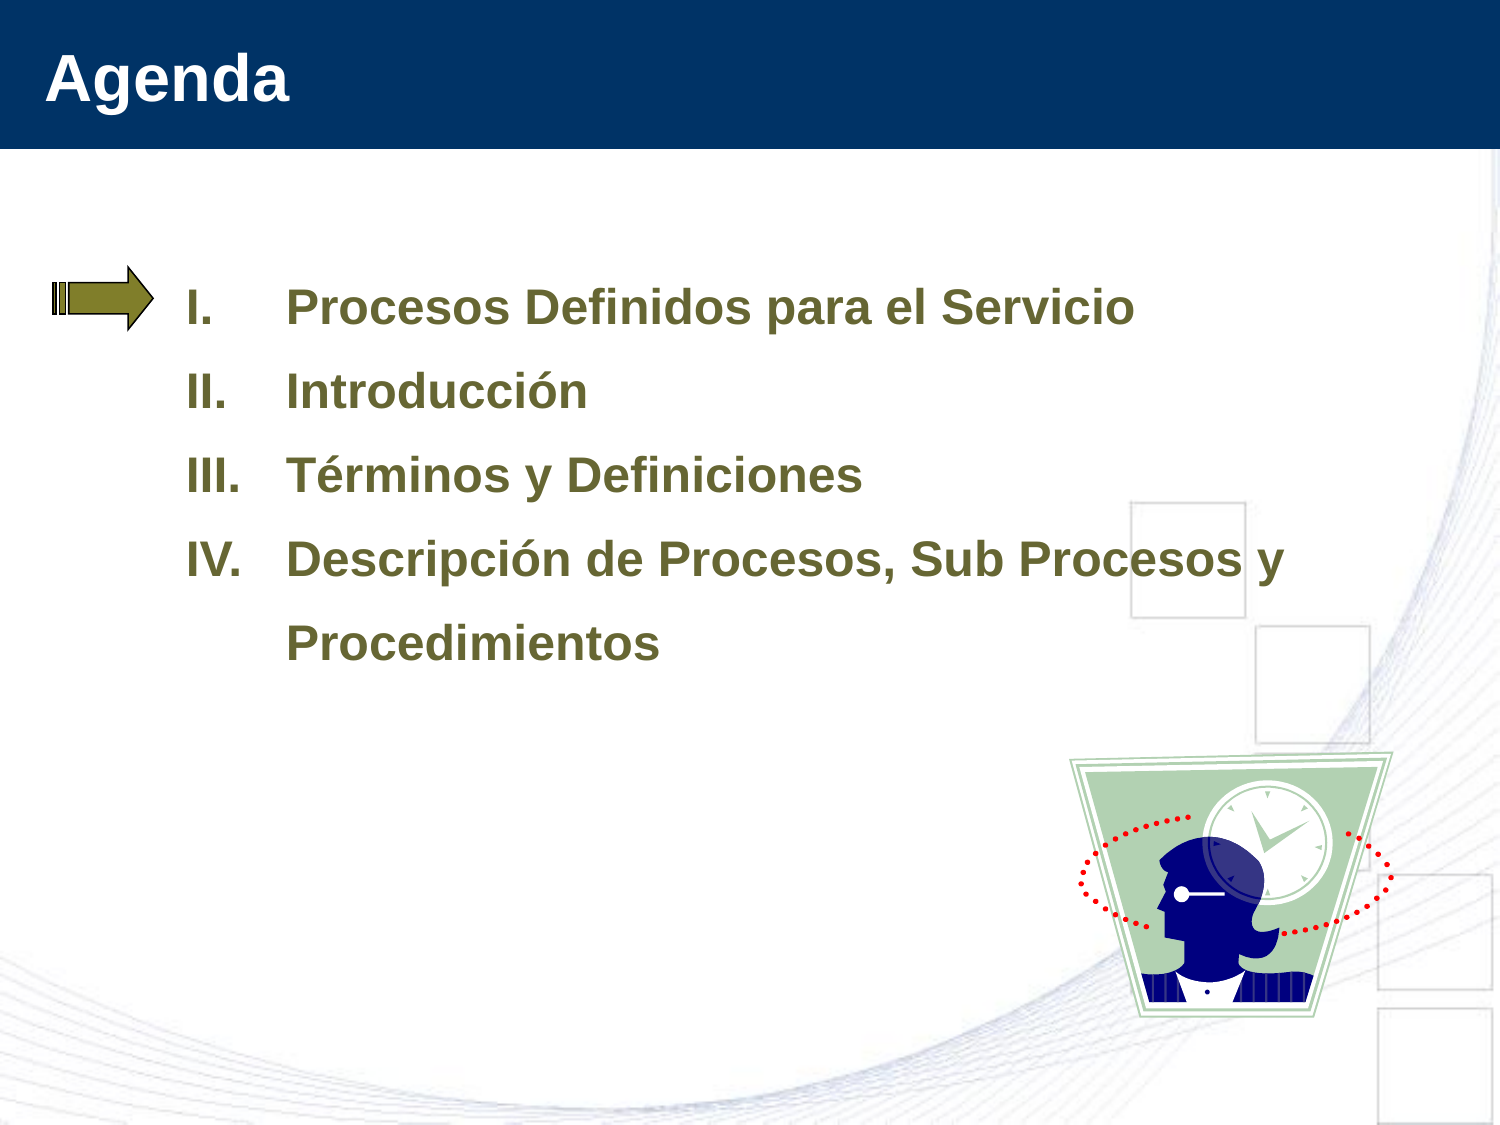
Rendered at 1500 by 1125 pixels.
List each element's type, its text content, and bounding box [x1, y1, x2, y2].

text_box [53, 282, 57, 314]
title Agenda [29, 35, 1330, 114]
text_box Procesos Definidos para el Servicio Introducción Términos y Definiciones Descripción de Procesos, Sub Procesos y Procedimientos [171, 243, 1459, 846]
text_box [68, 267, 154, 330]
picture [0, 149, 1500, 1125]
text_box [59, 282, 66, 314]
